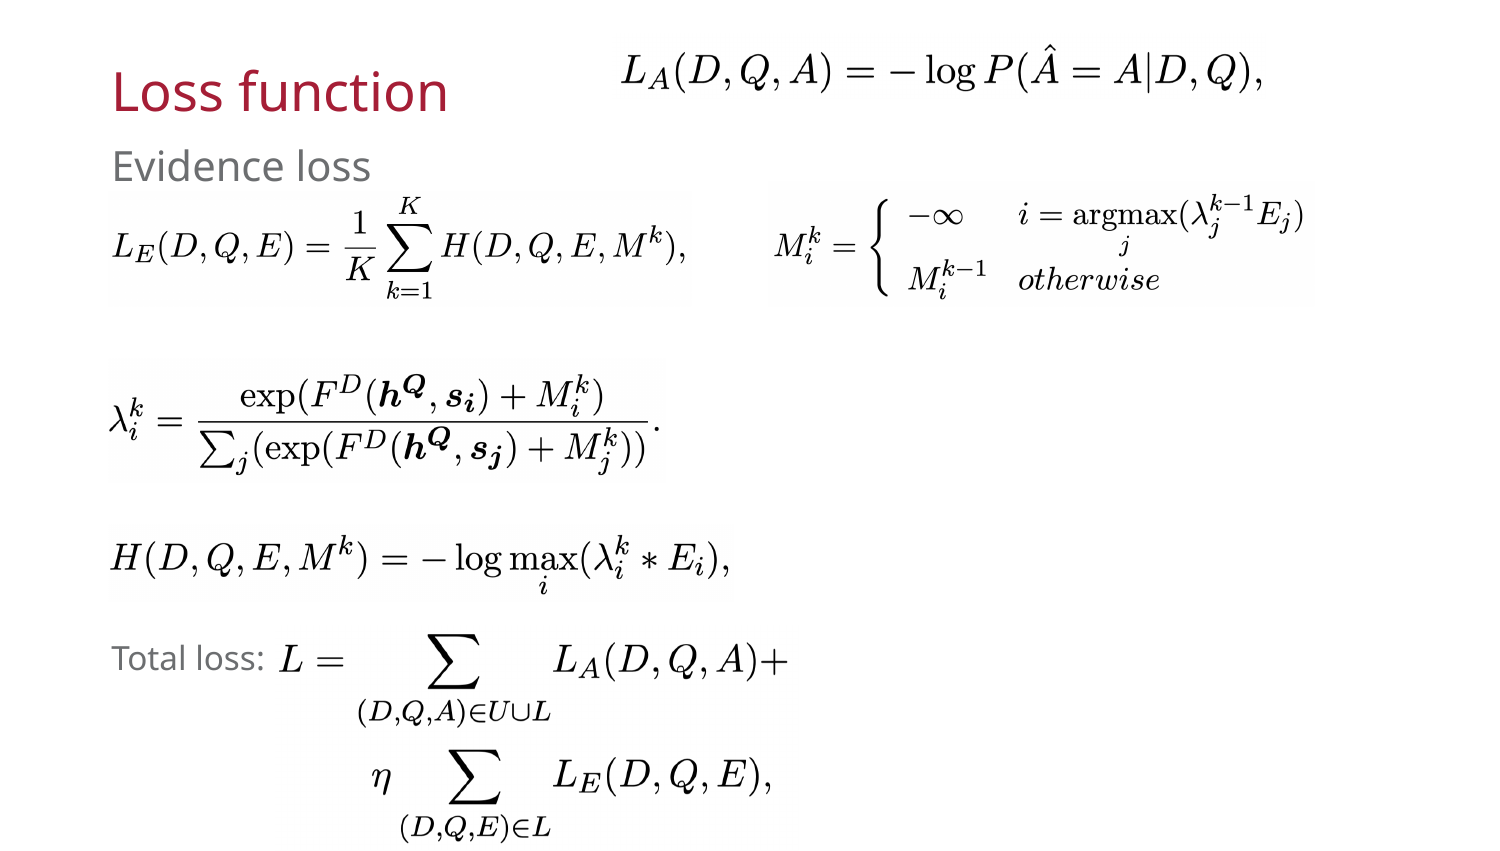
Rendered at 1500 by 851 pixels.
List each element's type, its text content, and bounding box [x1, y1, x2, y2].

picture [107, 358, 666, 483]
text_box Total loss: [96, 629, 275, 725]
picture [275, 625, 799, 851]
picture [107, 191, 692, 307]
picture [107, 524, 734, 602]
picture [612, 33, 1266, 99]
picture [768, 181, 1315, 307]
text_box Evidence loss [96, 132, 1392, 248]
text_box Loss function [96, 60, 939, 130]
